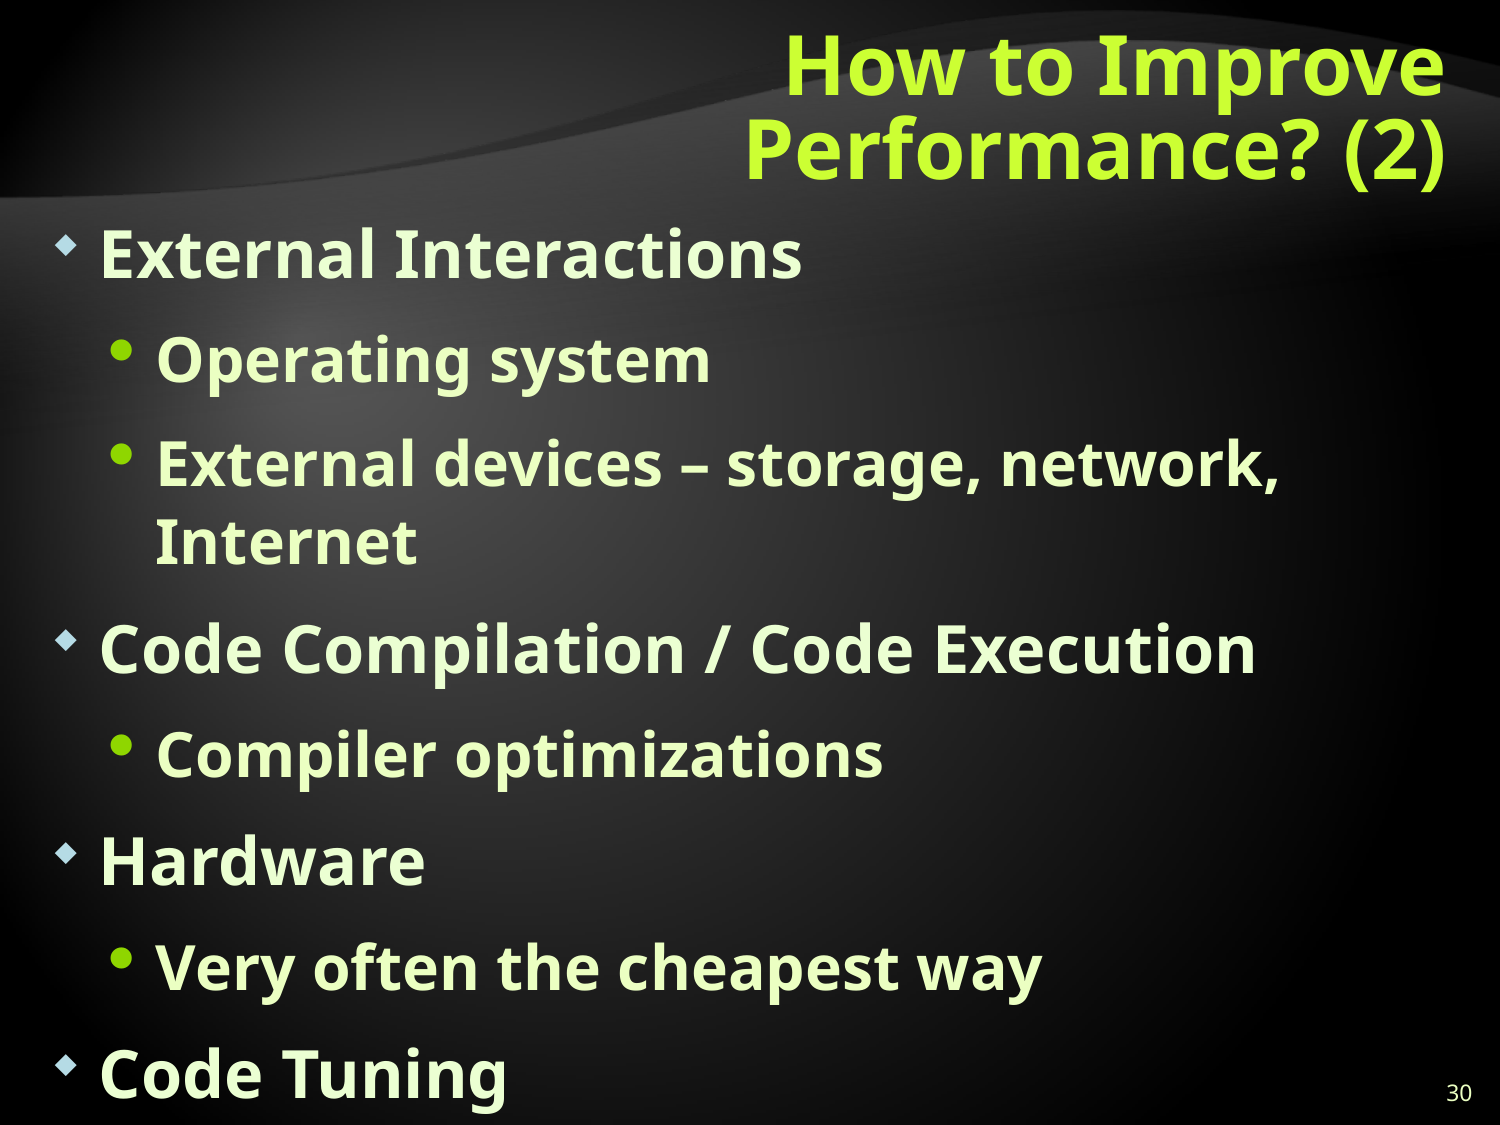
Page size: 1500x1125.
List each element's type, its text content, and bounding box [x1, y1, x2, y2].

picture [0, 0, 1500, 1125]
title How to Improve Performance? (2) [300, 24, 1463, 200]
slide_number 30 [1412, 1074, 1488, 1113]
list External Interactions Operating system External devices – storage, network, Internet Code Compilation / Code Execution Compiler optimizations Hardware Very often the cheapest way Code Tuning [37, 200, 1463, 1100]
